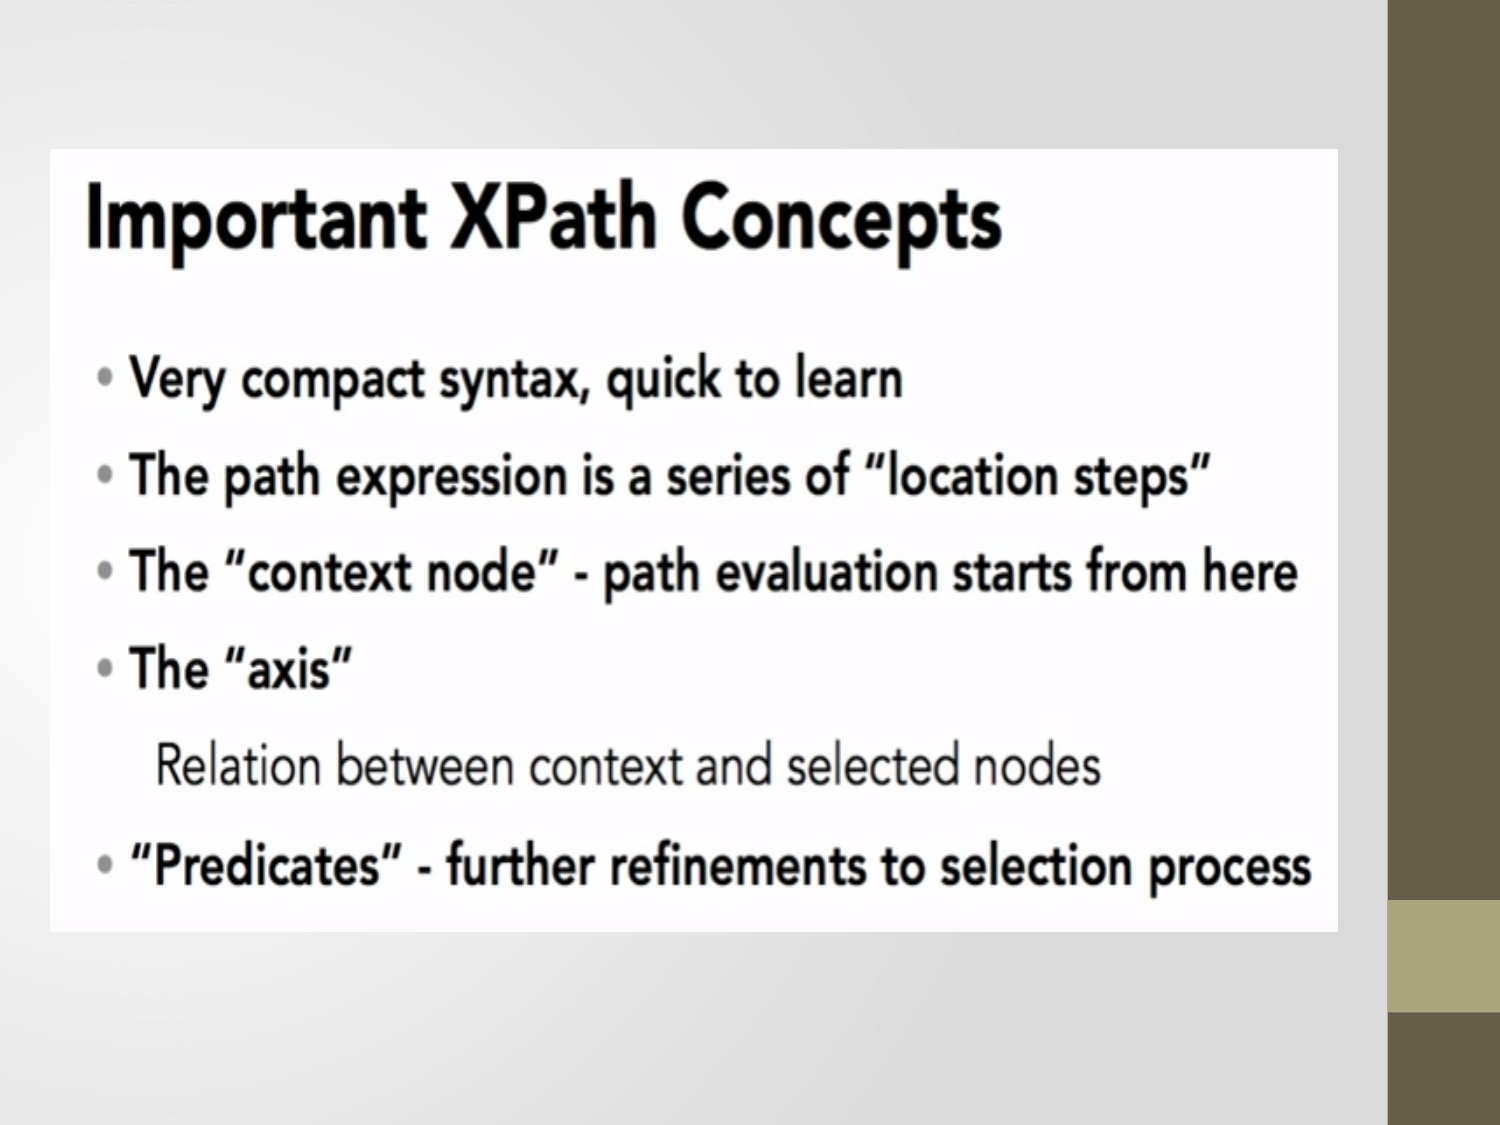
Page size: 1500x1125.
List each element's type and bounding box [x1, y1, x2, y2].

list [49, 149, 1338, 933]
